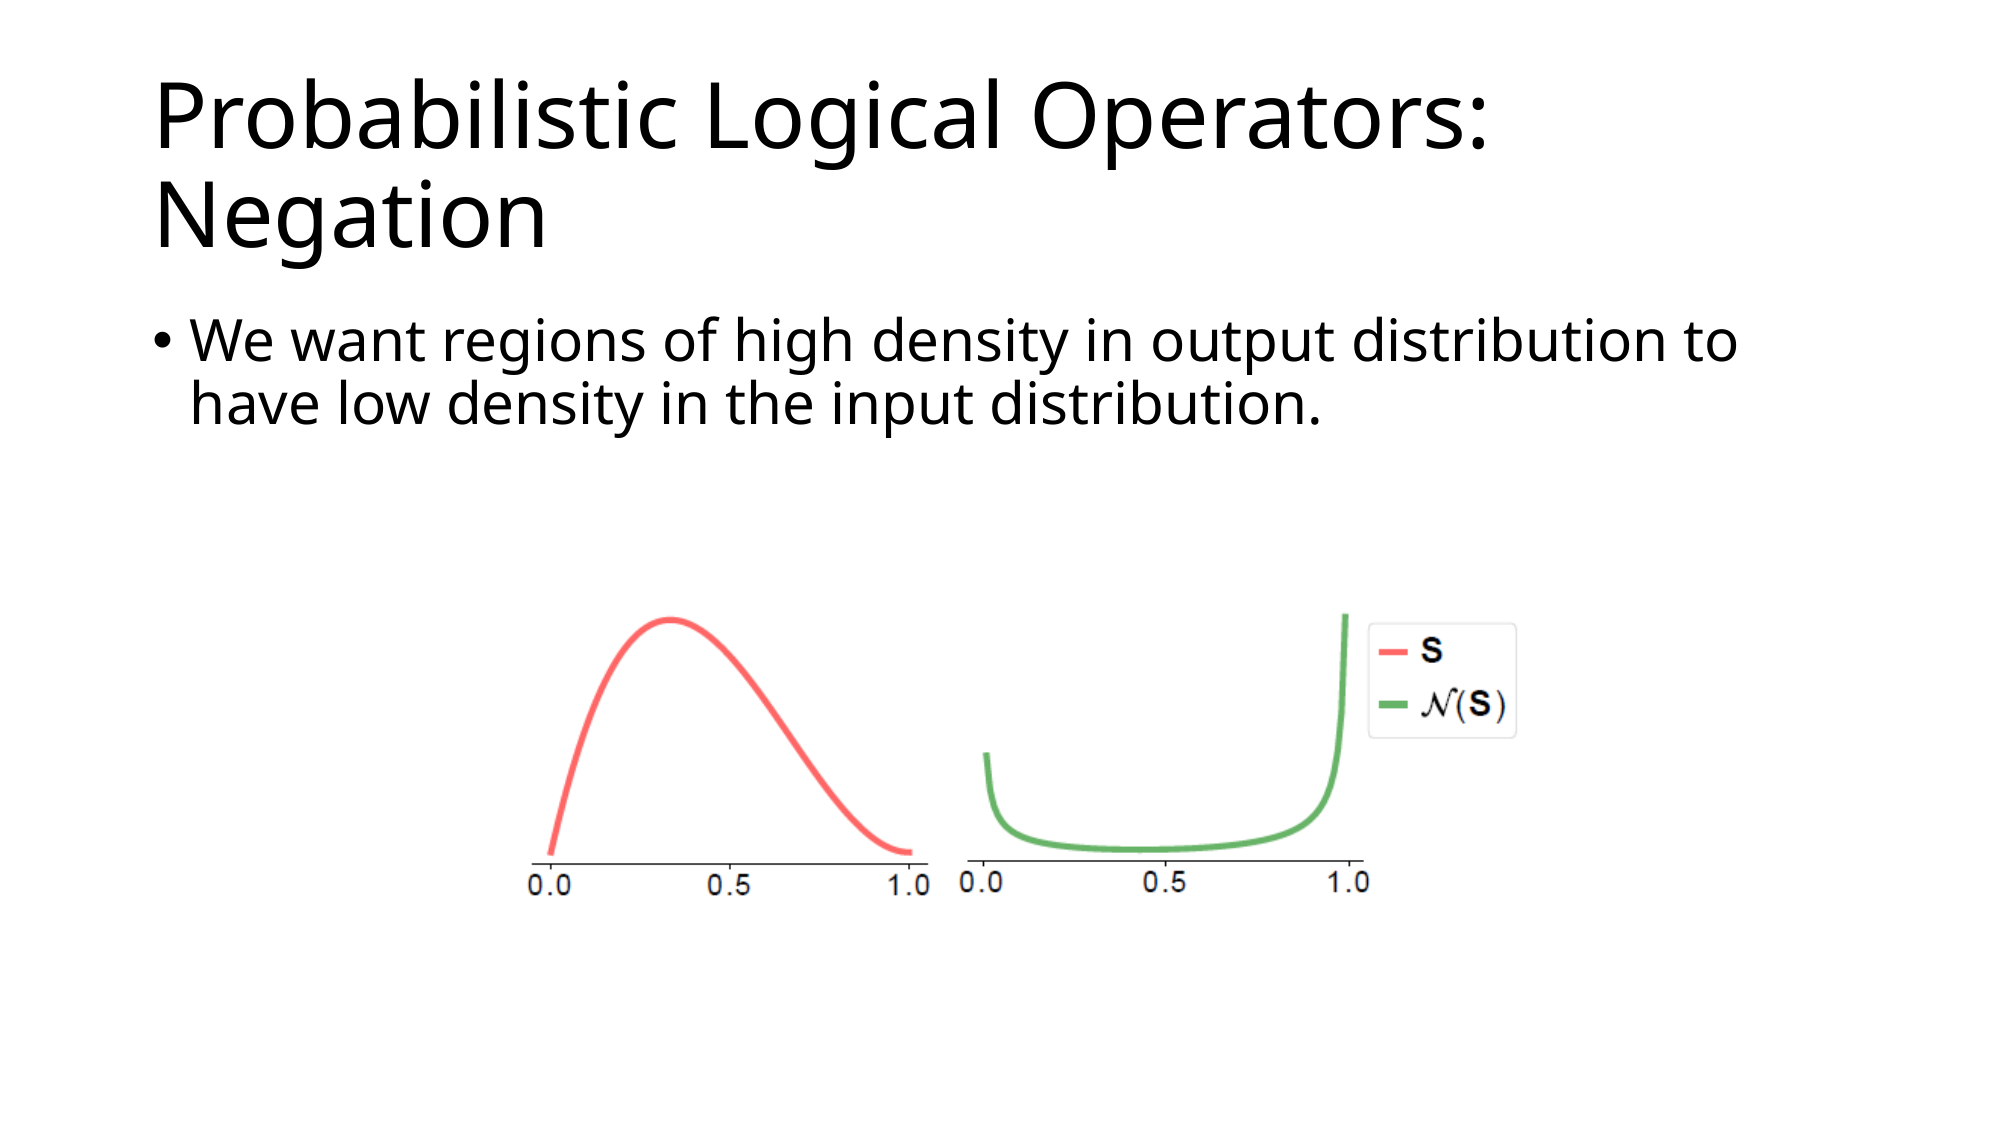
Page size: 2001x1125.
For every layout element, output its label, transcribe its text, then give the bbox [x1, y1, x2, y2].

list We want regions of high density in output distribution to have low density in the input distribution. [137, 304, 1863, 1018]
picture [523, 546, 1534, 900]
title Probabilistic Logical Operators: Negation [137, 59, 1863, 278]
